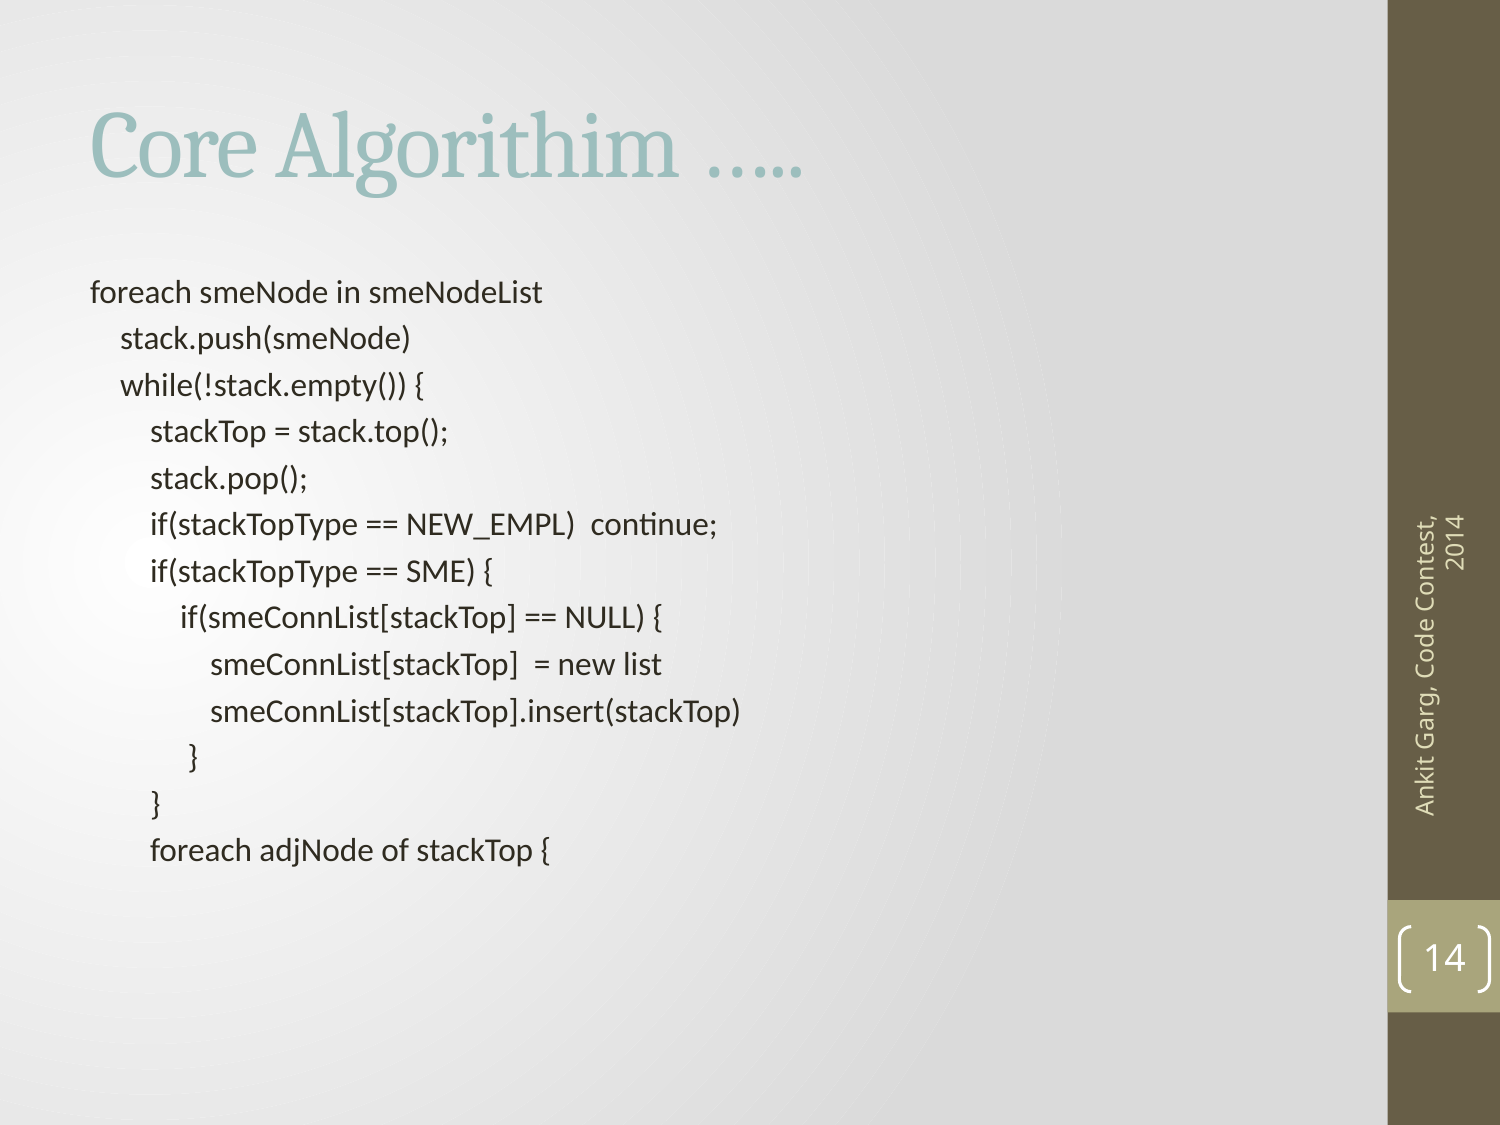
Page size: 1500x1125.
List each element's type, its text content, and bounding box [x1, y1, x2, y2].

list foreach smeNode in smeNodeList stack.push(smeNode) while(!stack.empty()) { stackTop = stack.top(); stack.pop(); if(stackTopType == NEW_EMPL) continue; if(stackTopType == SME) { if(smeConnList[stackTop] == NULL) { smeConnList[stackTop] = new list smeConnList[stackTop].insert(stackTop) } } foreach adjNode of stackTop { [75, 262, 1325, 1050]
slide_number 14 [1397, 925, 1492, 994]
footer Ankit Garg, Code Contest, 2014 [1408, 500, 1469, 889]
title Core Algorithim ….. [75, 45, 1325, 233]
